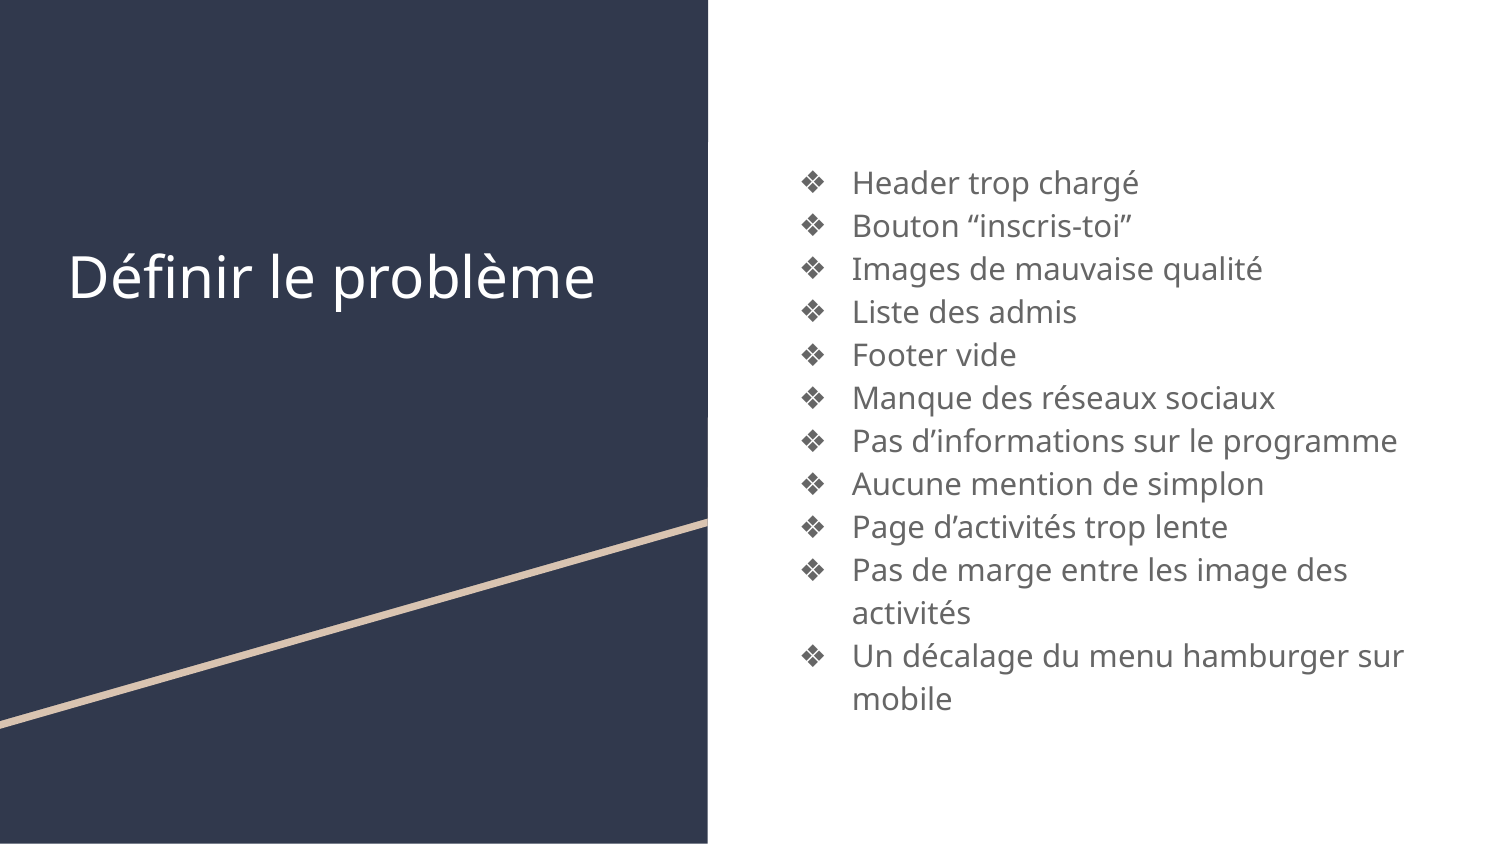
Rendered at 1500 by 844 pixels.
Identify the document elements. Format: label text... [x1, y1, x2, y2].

title Définir le problème [52, 225, 661, 391]
list Header trop chargé Bouton “inscris-toi” Images de mauvaise qualité Liste des admis Footer vide Manque des réseaux sociaux Pas d’informations sur le programme Aucune mention de simplon Page d’activités trop lente Pas de marge entre les image des activités Un décalage du menu hamburger sur mobile [761, 142, 1446, 815]
